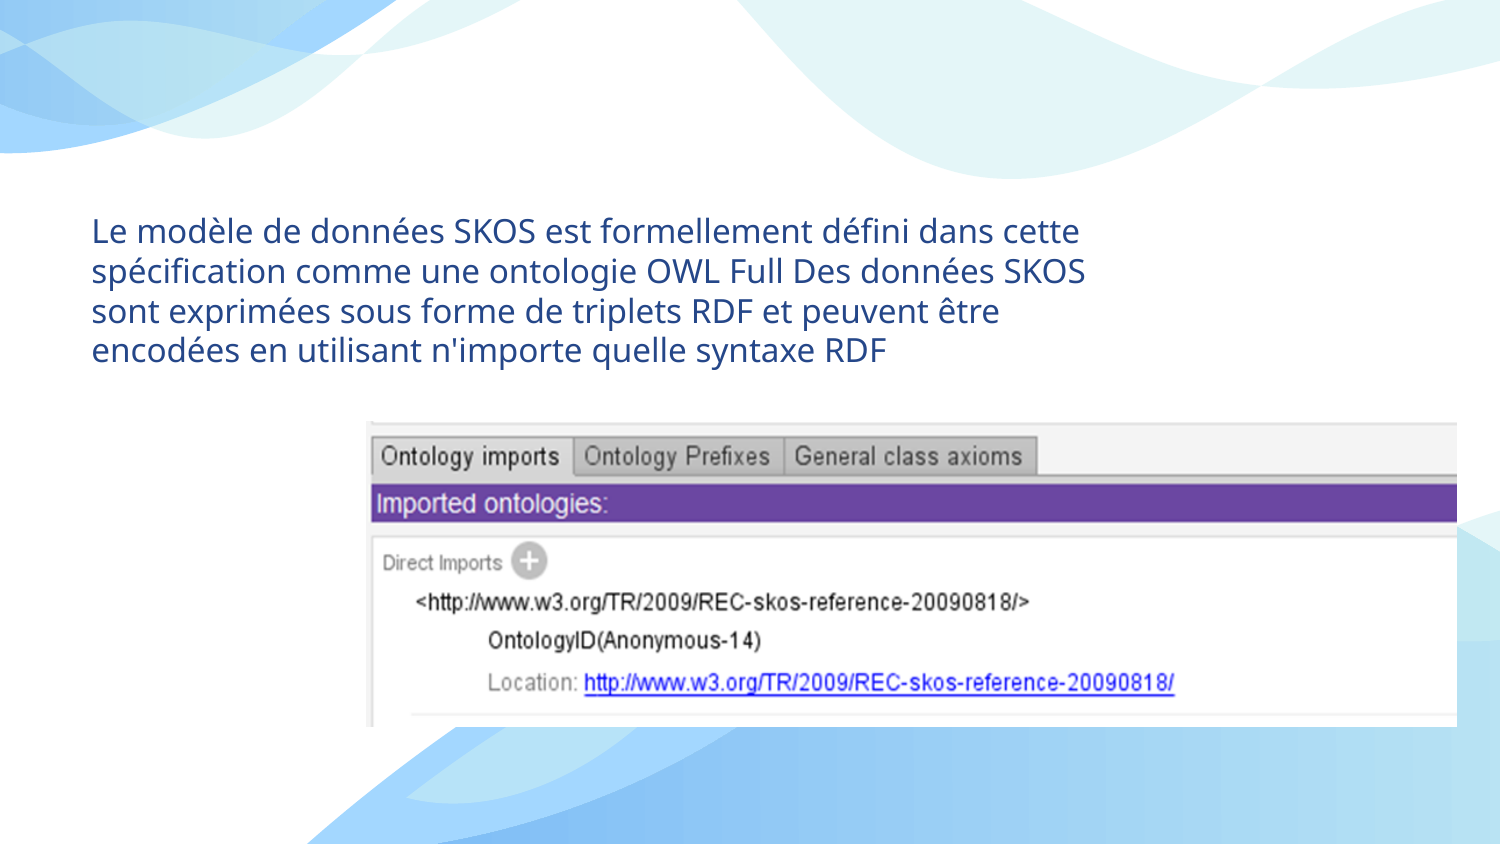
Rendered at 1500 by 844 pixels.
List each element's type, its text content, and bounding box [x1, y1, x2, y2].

text_box Le modèle de données SKOS est formellement défini dans cette spécification comme une ontologie OWL Full Des données SKOS sont exprimées sous forme de triplets RDF et peuvent être encodées en utilisant n'importe quelle syntaxe RDF [76, 202, 1152, 377]
picture [366, 421, 1457, 727]
